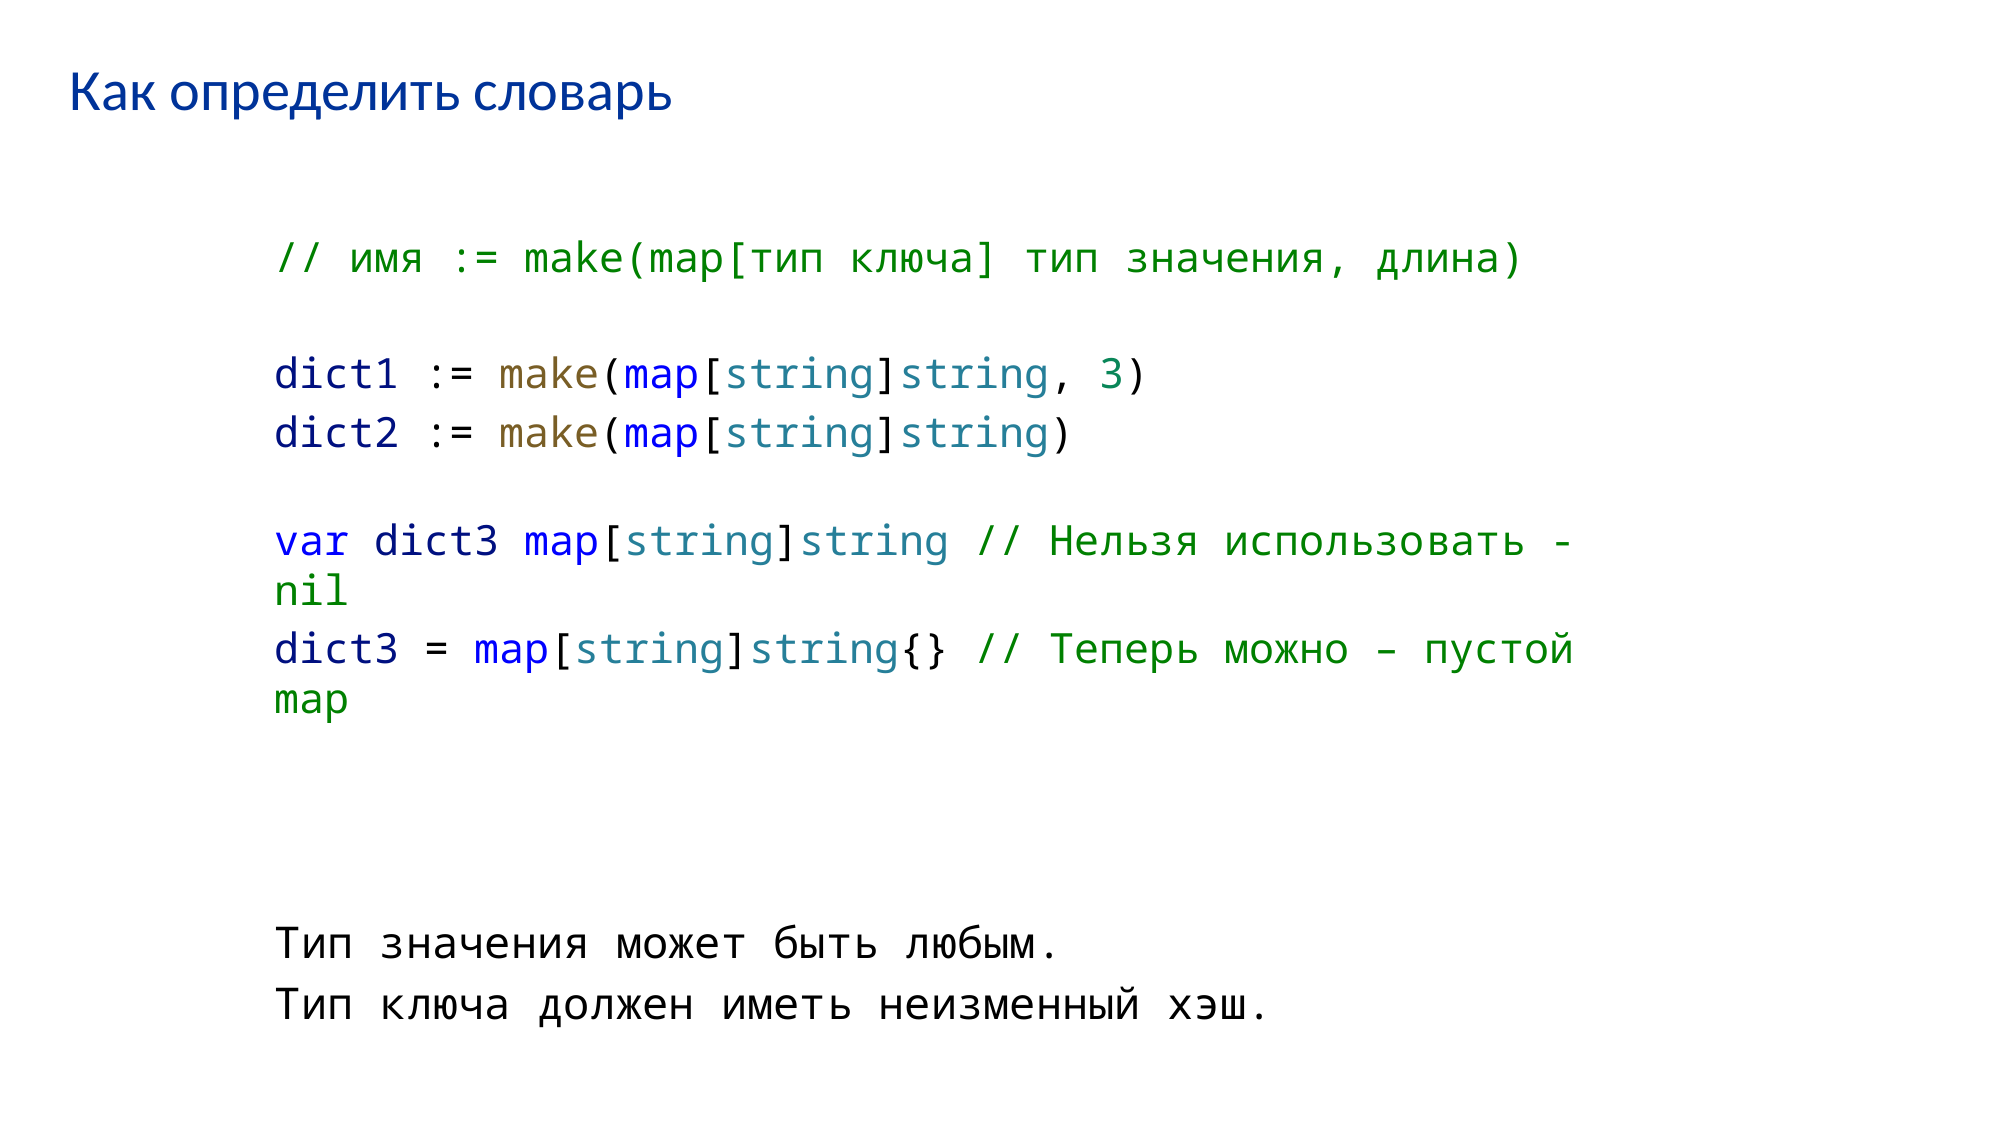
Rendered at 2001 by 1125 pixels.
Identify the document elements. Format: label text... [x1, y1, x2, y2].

list // имя := make(map[тип ключа] тип значения, длина) dict1 := make(map[string]string, 3) dict2 := make(map[string]string) var dict3 map[string]string // Нельзя использовать - nil dict3 = map[string]string{} // Теперь можно – пустой map Тип значения может быть любым. Тип ключа должен иметь неизменный хэш. [259, 222, 1626, 966]
title Как определить словарь [55, 45, 1945, 185]
